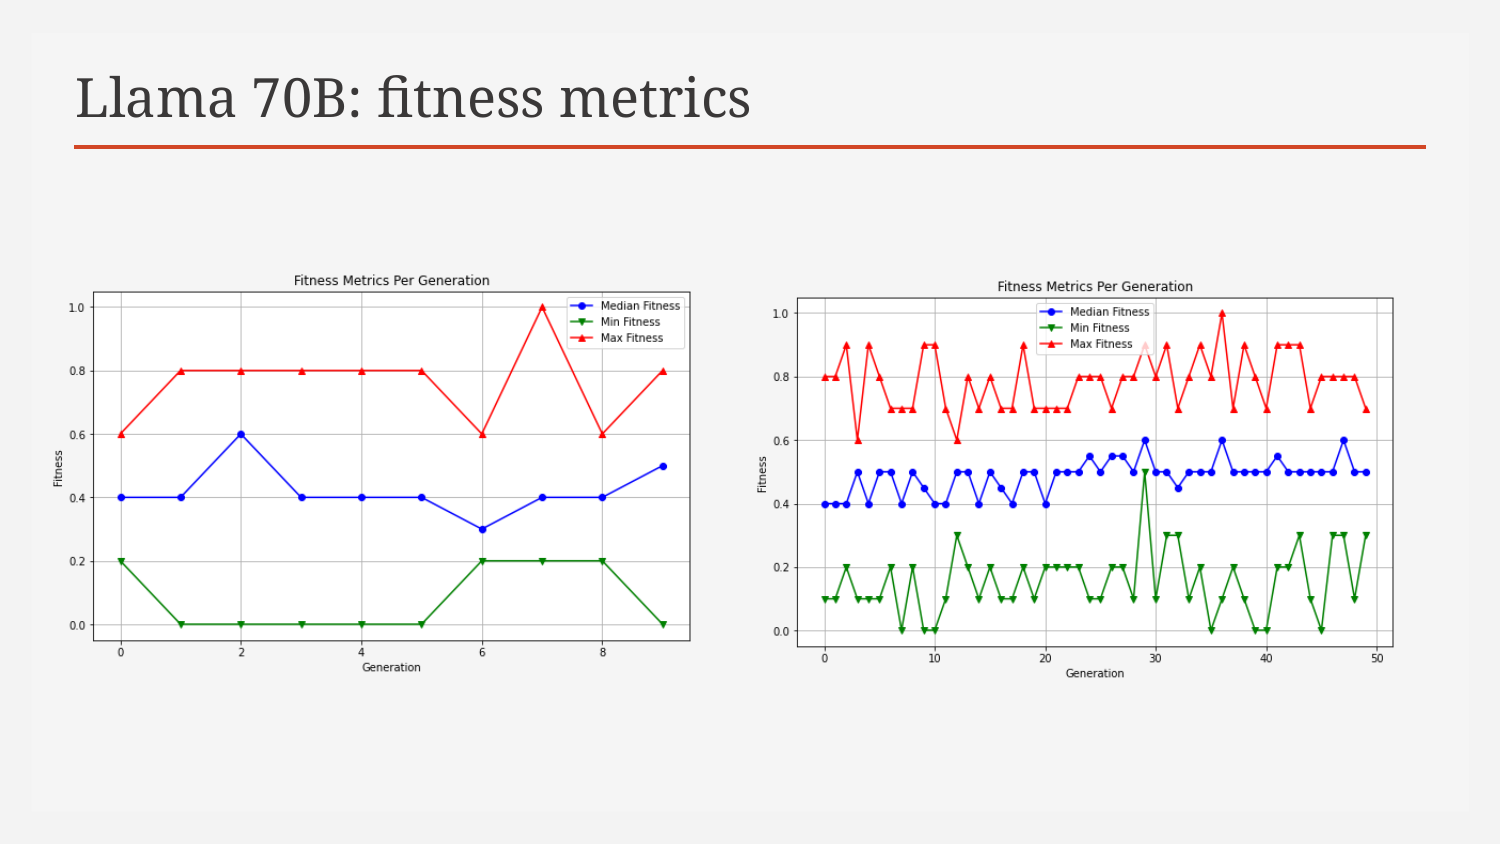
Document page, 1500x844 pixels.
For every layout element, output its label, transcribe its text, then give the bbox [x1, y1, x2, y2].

title Llama 70B: fitness metrics [64, 55, 911, 134]
picture [749, 273, 1400, 687]
picture [46, 267, 697, 681]
